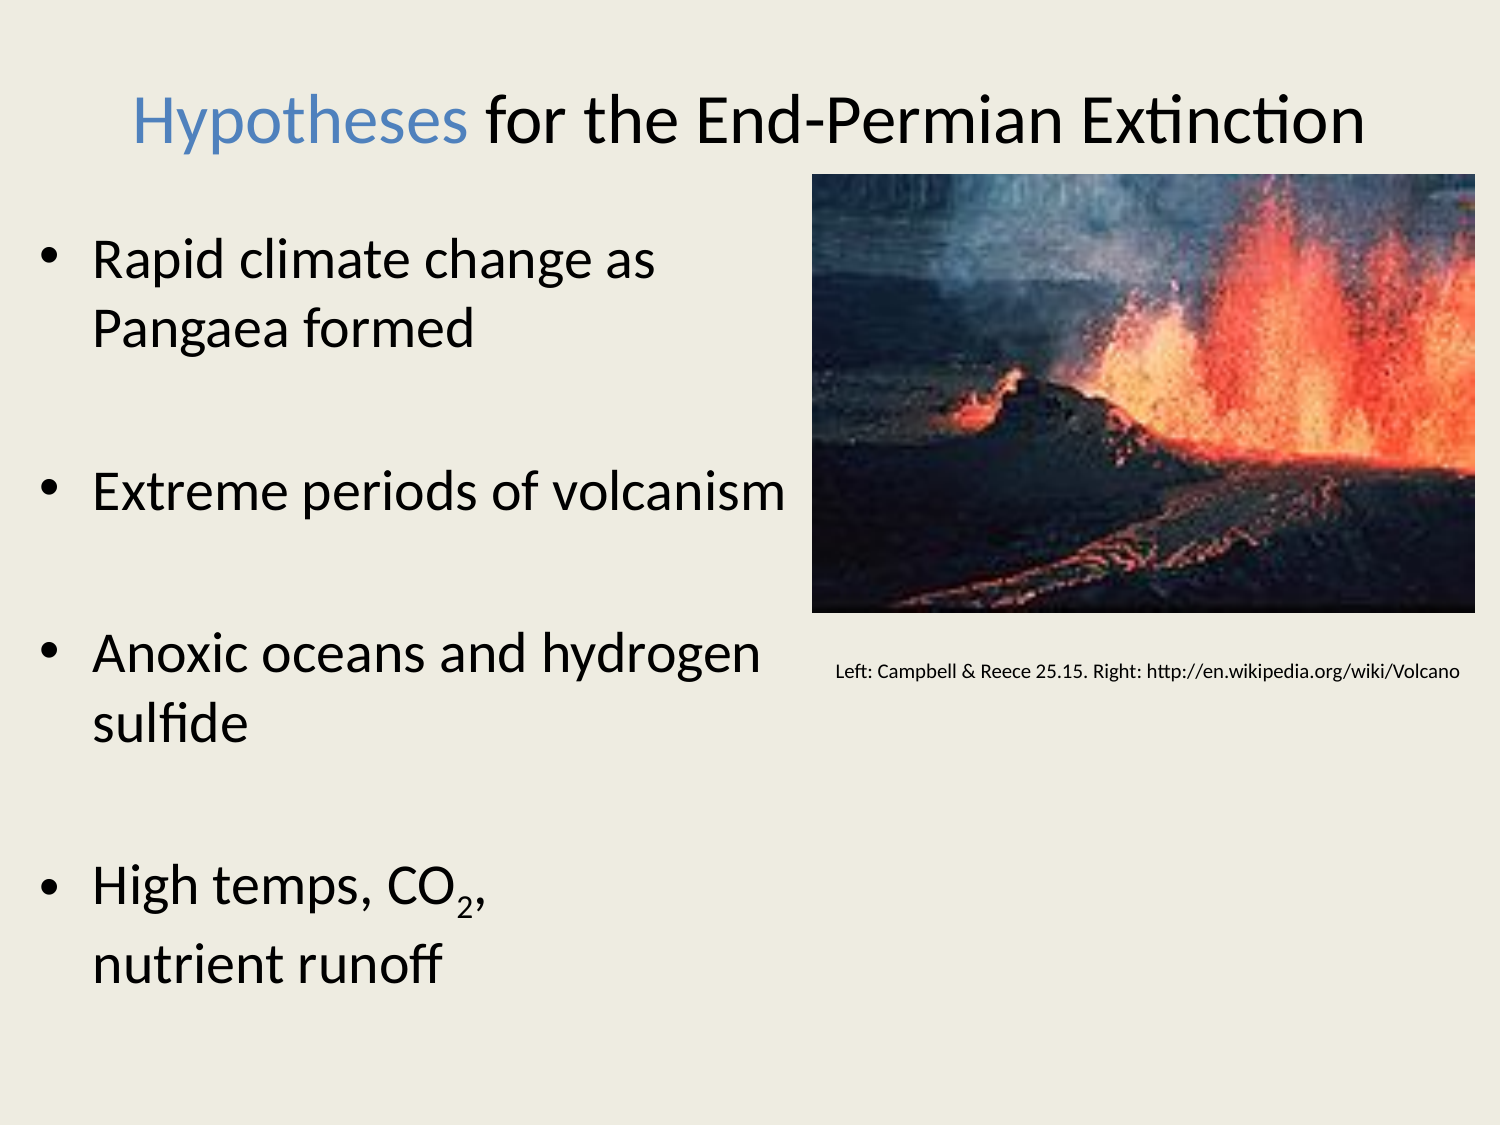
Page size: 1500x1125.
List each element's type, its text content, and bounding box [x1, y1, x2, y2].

list Rapid climate change as Pangaea formed Extreme periods of volcanism Anoxic oceans and hydrogen sulfide High temps, CO2, nutrient runoff [24, 212, 838, 1005]
picture [812, 174, 1476, 614]
text_box Left: Campbell & Reece 25.15. Right: http://en.wikipedia.org/wiki/Volcano [537, 650, 1475, 690]
title Hypotheses for the End-Permian Extinction [37, 50, 1463, 180]
